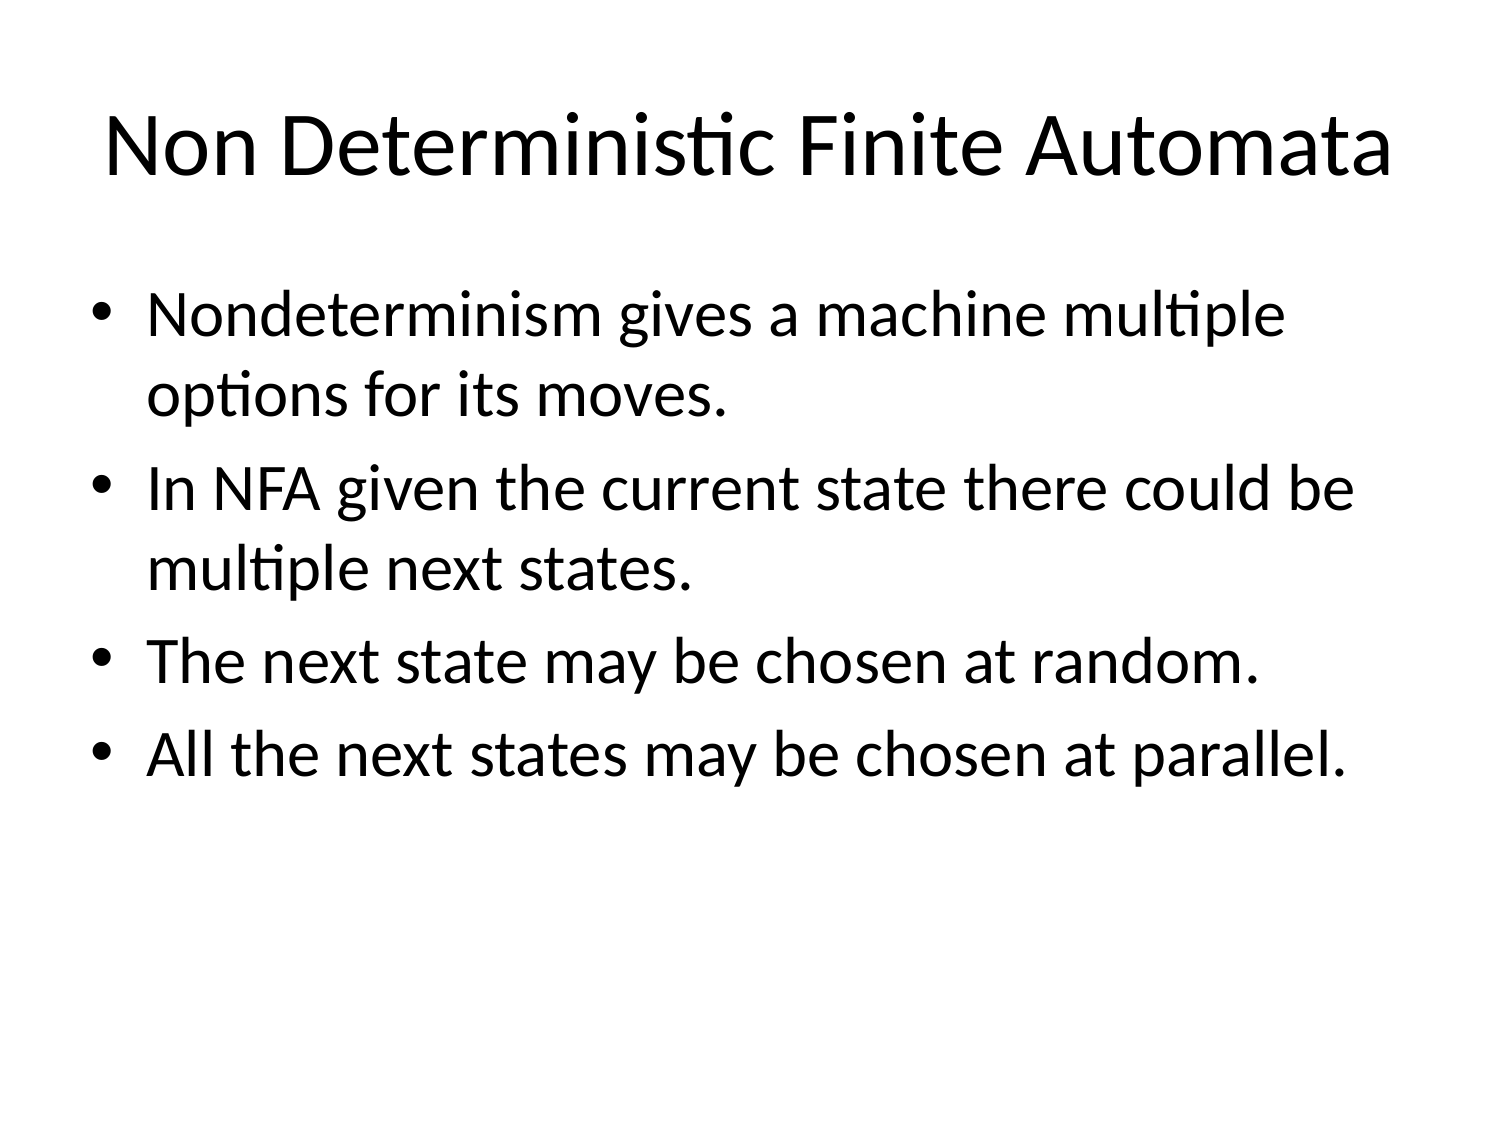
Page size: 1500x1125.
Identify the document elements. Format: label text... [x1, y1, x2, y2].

title Non Deterministic Finite Automata [75, 45, 1425, 233]
list Nondeterminism gives a machine multiple options for its moves. In NFA given the current state there could be multiple next states. The next state may be chosen at random. All the next states may be chosen at parallel. [75, 262, 1425, 1005]
